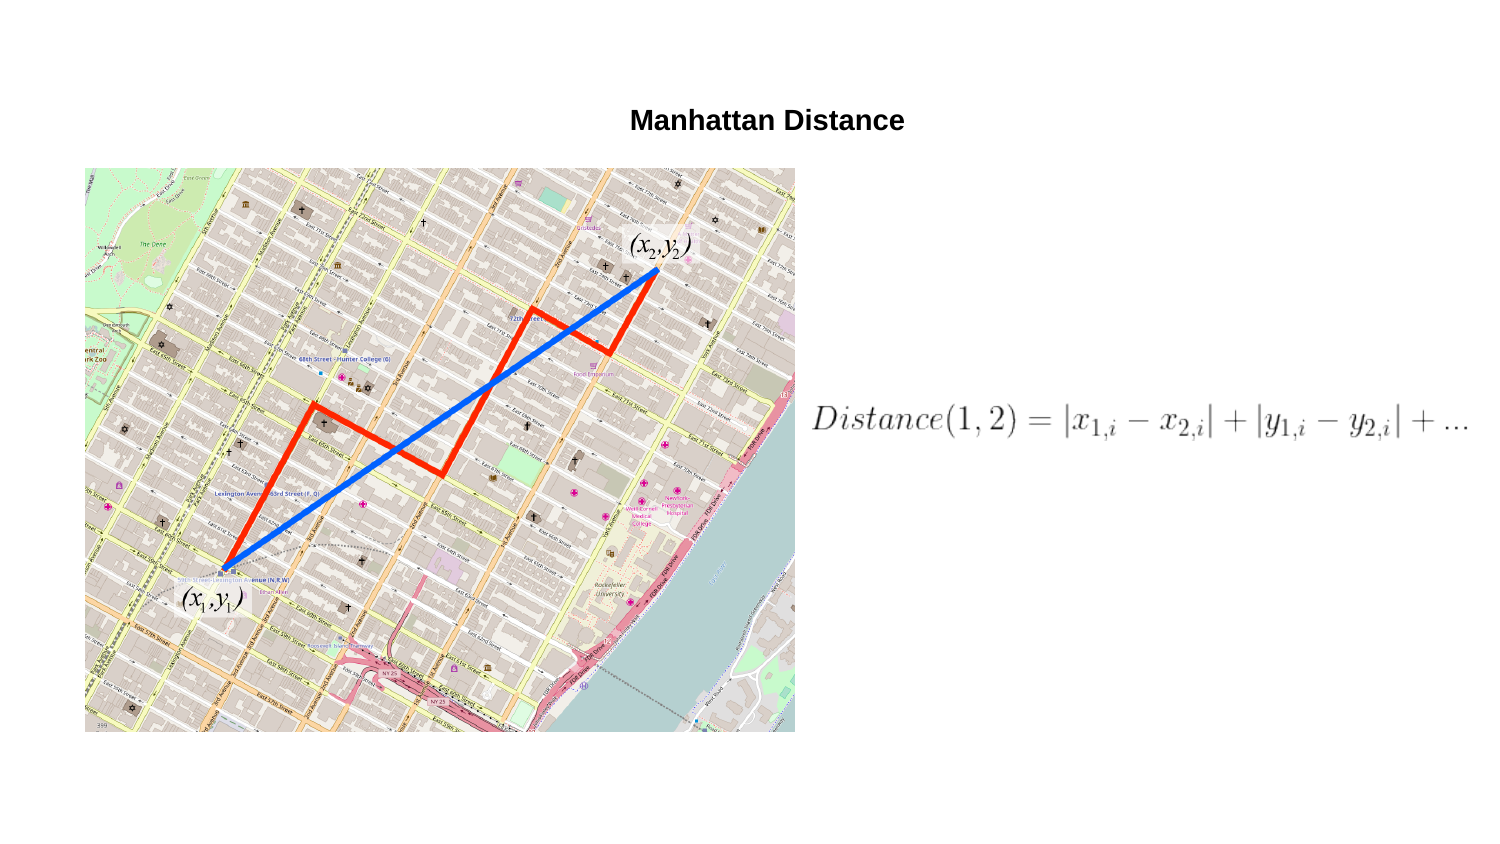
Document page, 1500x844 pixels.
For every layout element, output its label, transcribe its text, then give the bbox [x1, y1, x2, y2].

text_box Manhattan Distance [614, 94, 938, 145]
picture [812, 403, 1469, 441]
picture [85, 167, 795, 733]
